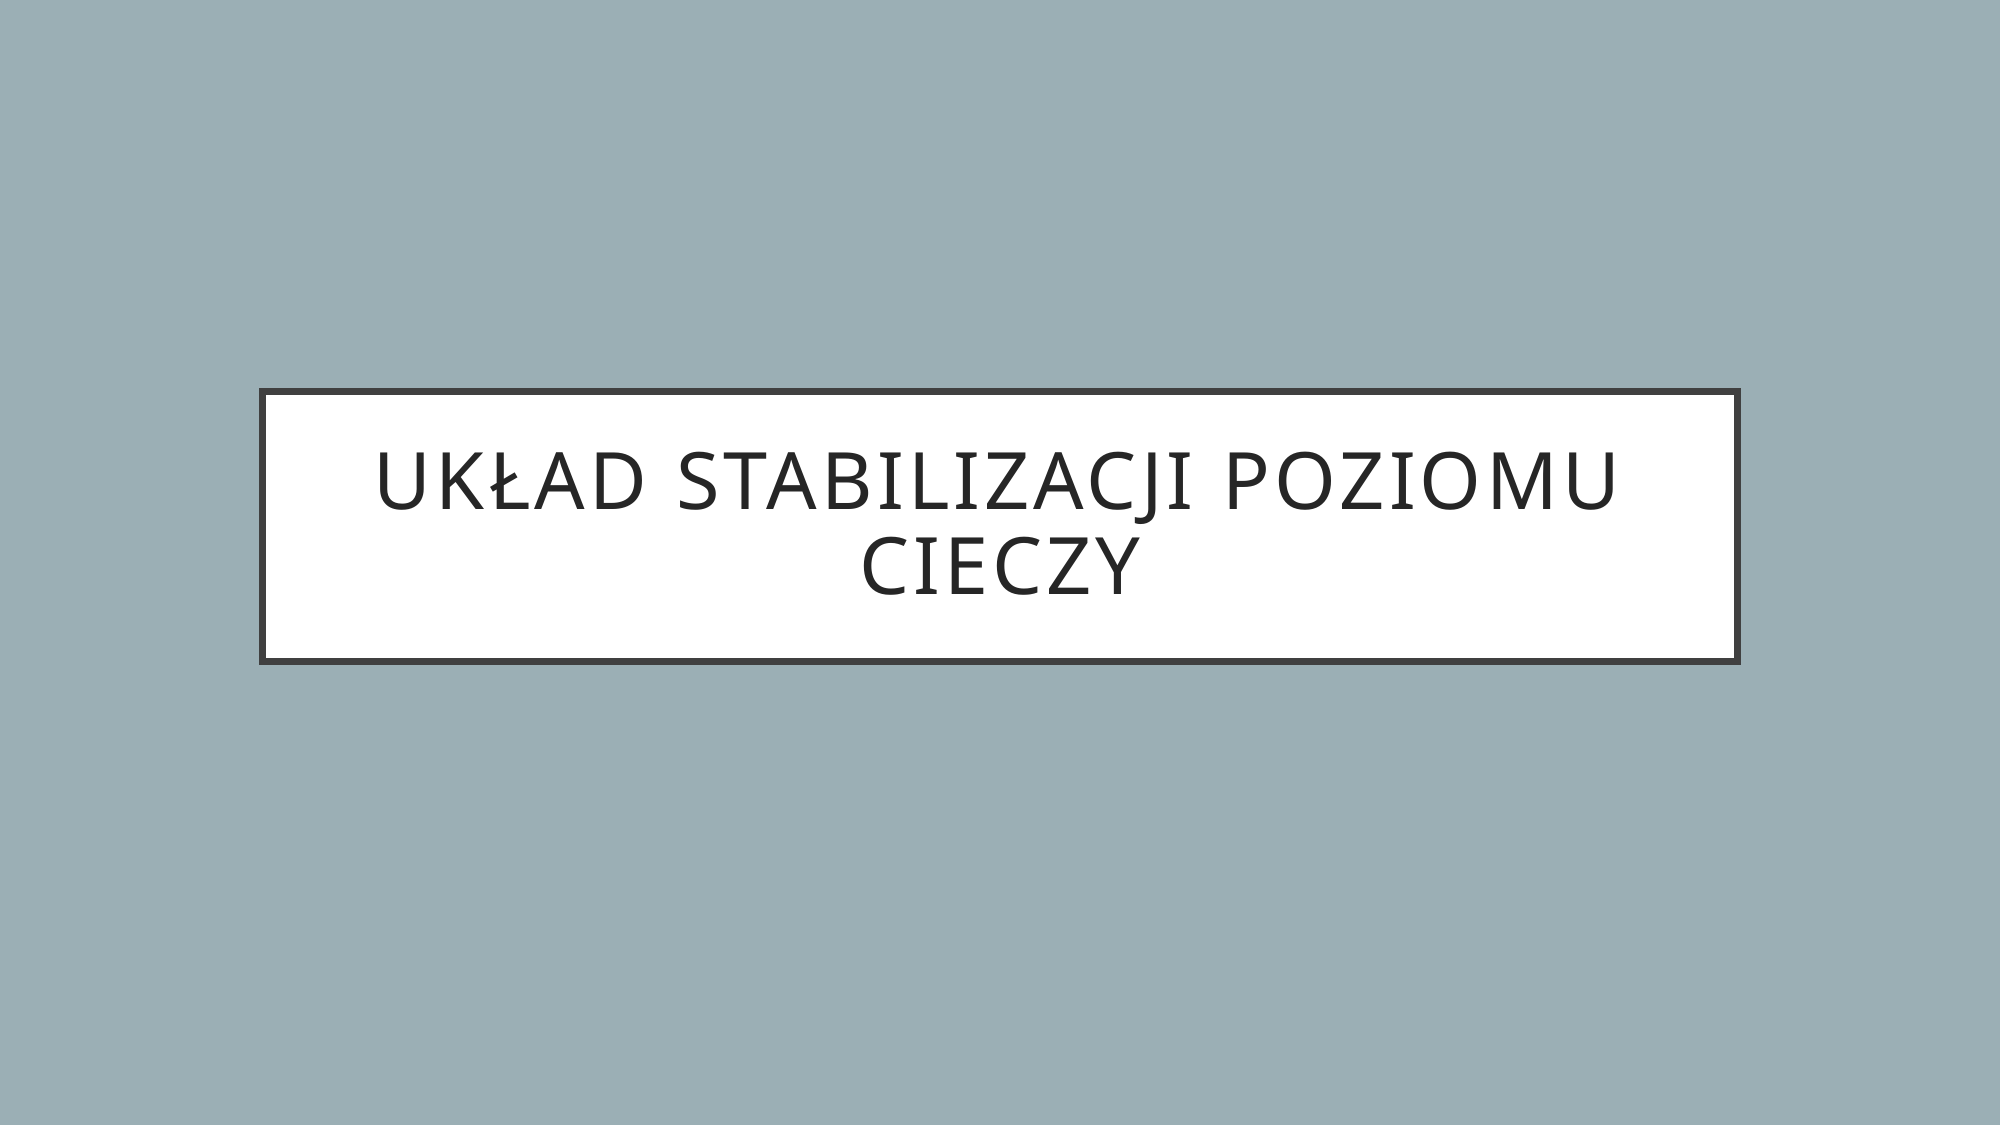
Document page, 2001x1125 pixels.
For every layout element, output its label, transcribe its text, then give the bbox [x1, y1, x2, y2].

title Układ stabilizacji poziomu cieczy [259, 388, 1741, 665]
